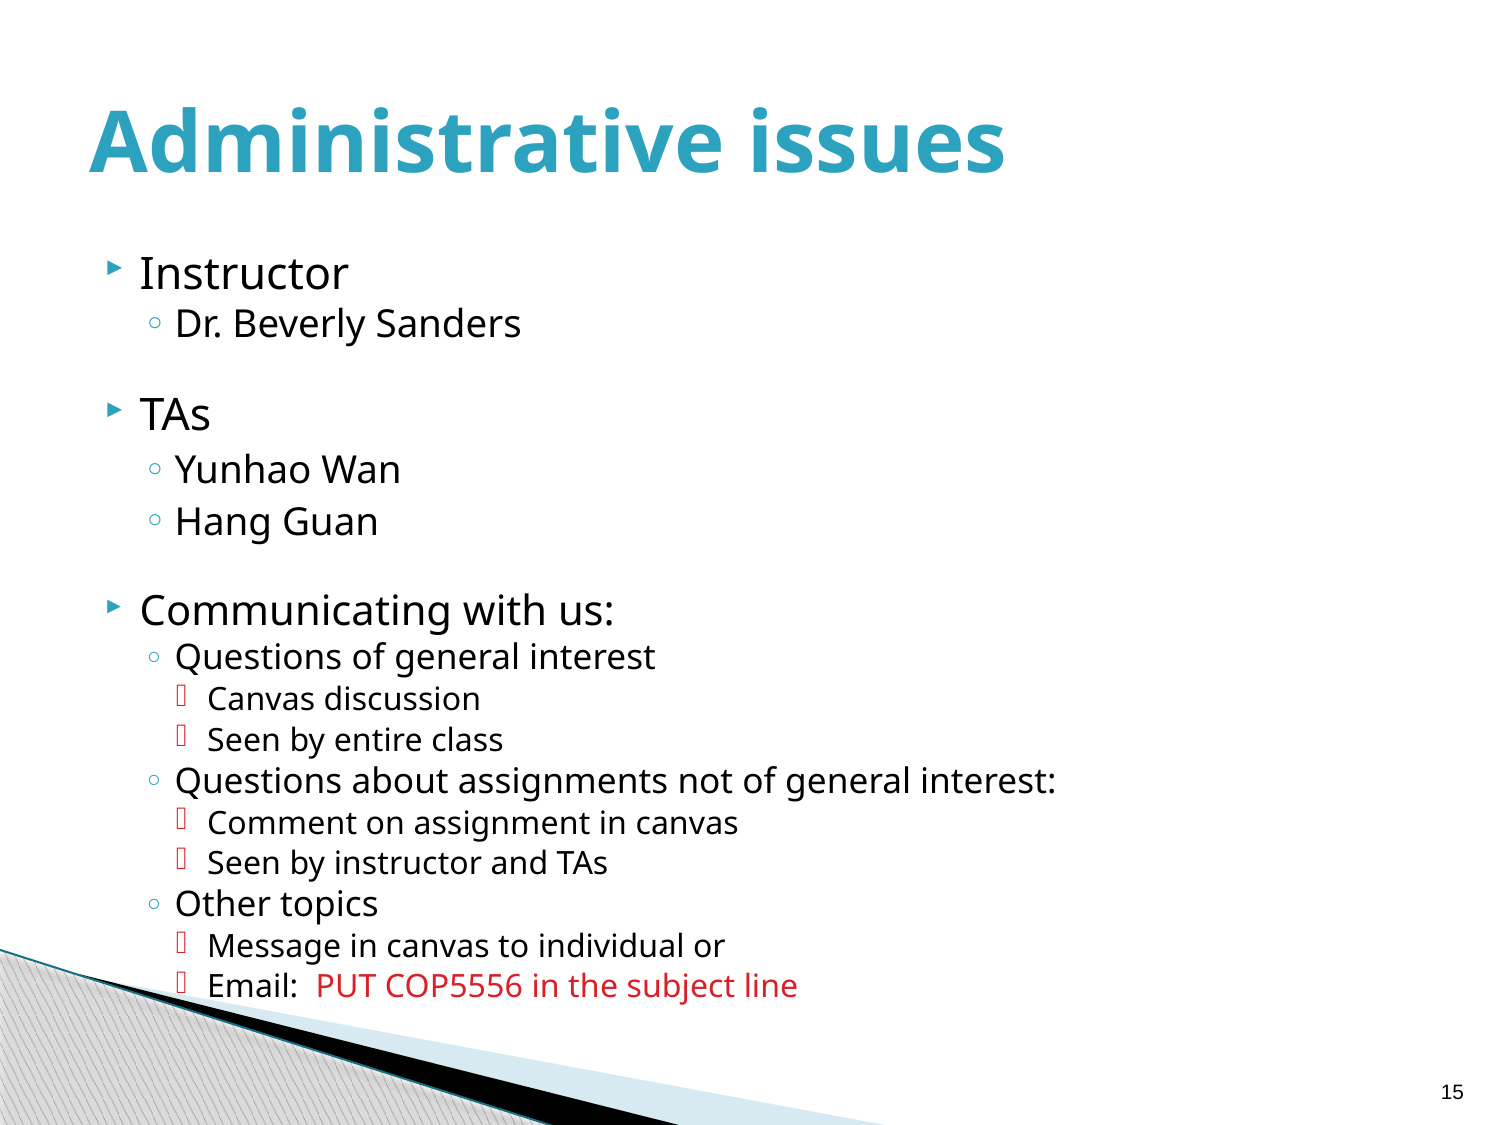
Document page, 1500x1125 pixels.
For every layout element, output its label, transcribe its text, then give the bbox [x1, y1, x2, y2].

slide_number 15 [1418, 1051, 1479, 1112]
list Instructor Dr. Beverly Sanders TAs Yunhao Wan Hang Guan Communicating with us: Questions of general interest Canvas discussion Seen by entire class Questions about assignments not of general interest: Comment on assignment in canvas Seen by instructor and TAs Other topics Message in canvas to individual or Email: PUT COP5556 in the subject line [75, 243, 1425, 1013]
title Administrative issues [75, 45, 1425, 233]
